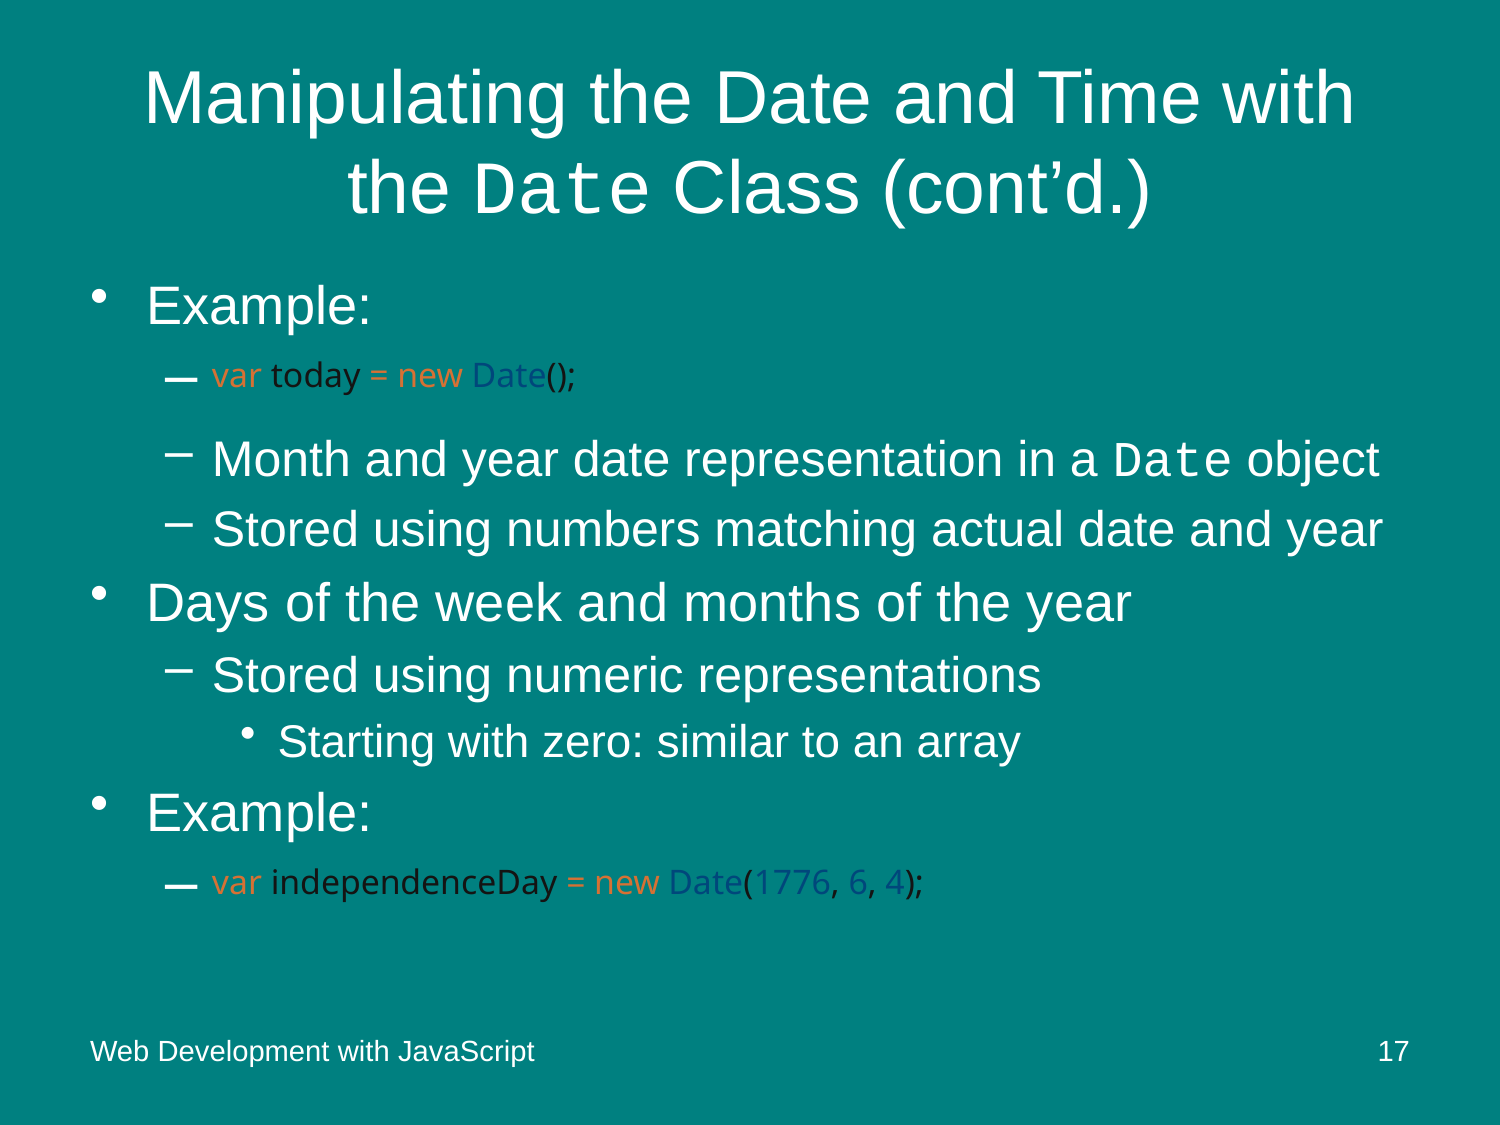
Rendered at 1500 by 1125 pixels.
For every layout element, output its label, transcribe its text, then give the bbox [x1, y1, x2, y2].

title Manipulating the Date and Time with the Date Class (cont’d.) [75, 45, 1425, 233]
slide_number 17 [1074, 1024, 1426, 1103]
list Example: var today = new Date(); Month and year date representation in a Date object Stored using numbers matching actual date and year Days of the week and months of the year Stored using numeric representations Starting with zero: similar to an array Example: var independenceDay = new Date(1776, 6, 4); [75, 262, 1463, 1005]
footer Web Development with JavaScript [74, 1024, 988, 1103]
